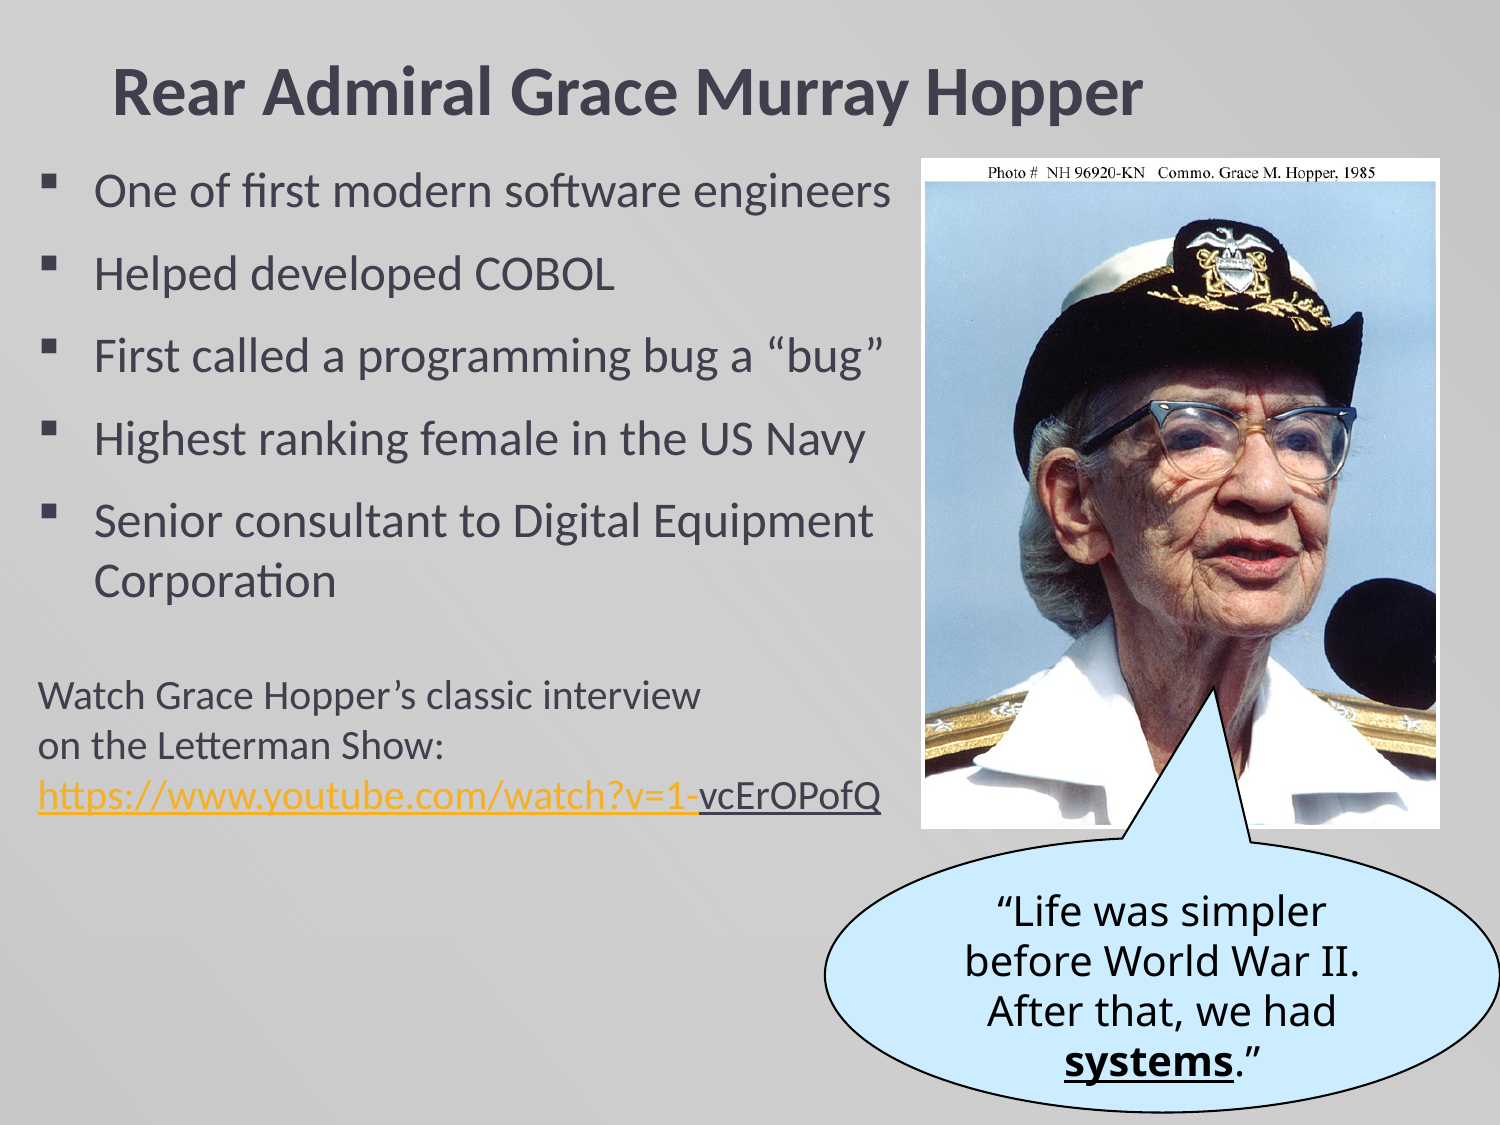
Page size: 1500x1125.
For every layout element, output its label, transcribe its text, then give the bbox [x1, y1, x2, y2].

text_box “Life was simpler before World War II. After that, we had systems.” [824, 832, 1500, 1113]
title Rear Admiral Grace Murray Hopper [112, 37, 1388, 138]
picture [924, 162, 1437, 826]
list One of first modern software engineers Helped developed COBOL First called a programming bug a “bug” Highest ranking female in the US Navy Senior consultant to Digital Equipment Corporation Watch Grace Hopper’s classic interview on the Letterman Show: https://www.youtube.com/watch?v=1-vcErOPofQ [37, 149, 913, 775]
